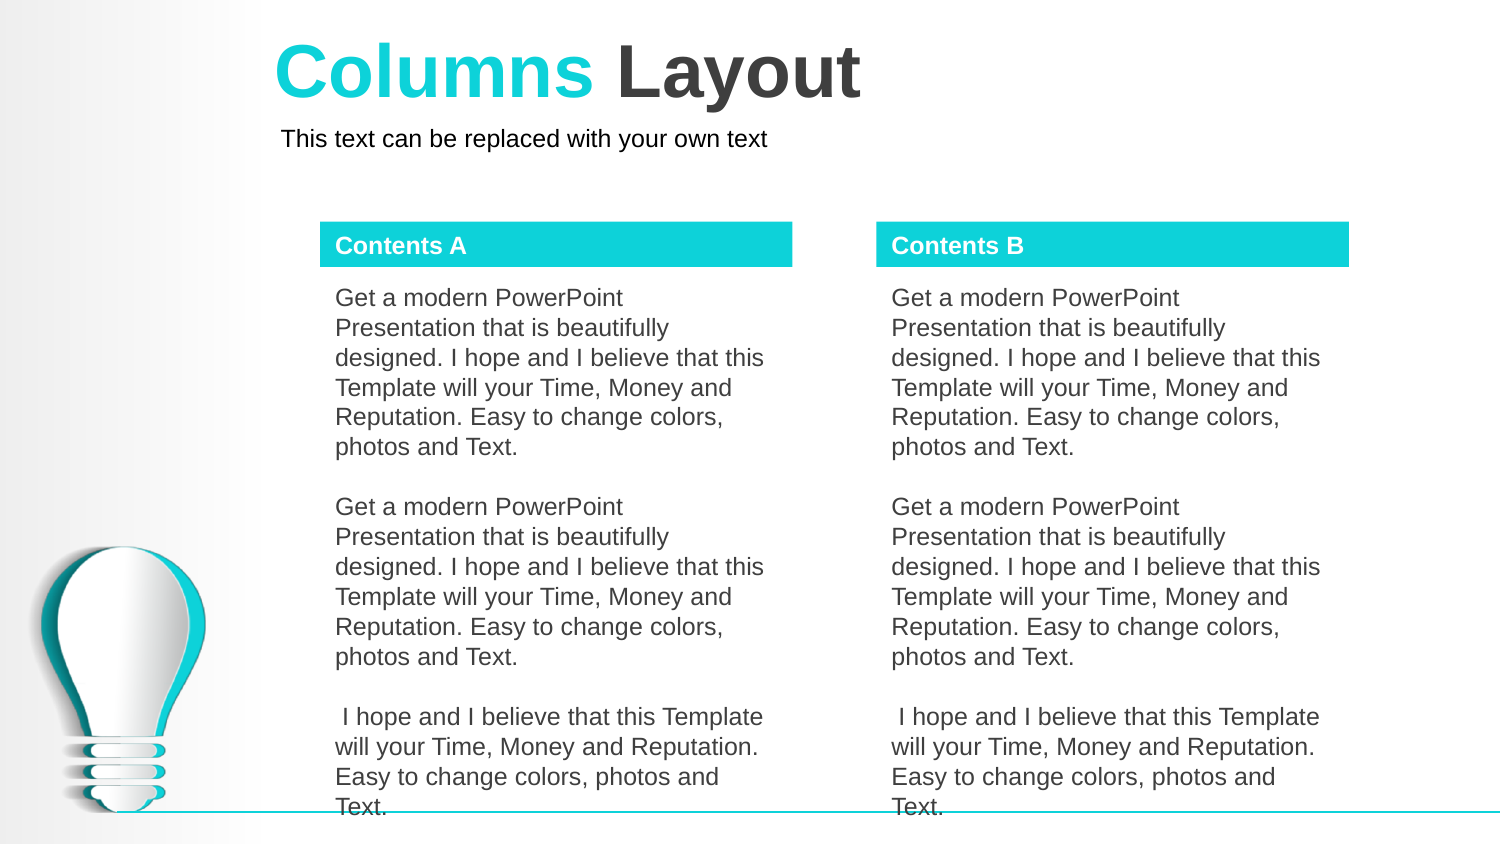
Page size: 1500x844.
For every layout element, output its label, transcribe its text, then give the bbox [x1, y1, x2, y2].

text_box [876, 221, 1350, 744]
text_box This text can be replaced with your own text [265, 114, 1500, 158]
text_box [319, 221, 793, 744]
title Columns Layout [259, 4, 1500, 132]
picture [27, 546, 206, 813]
